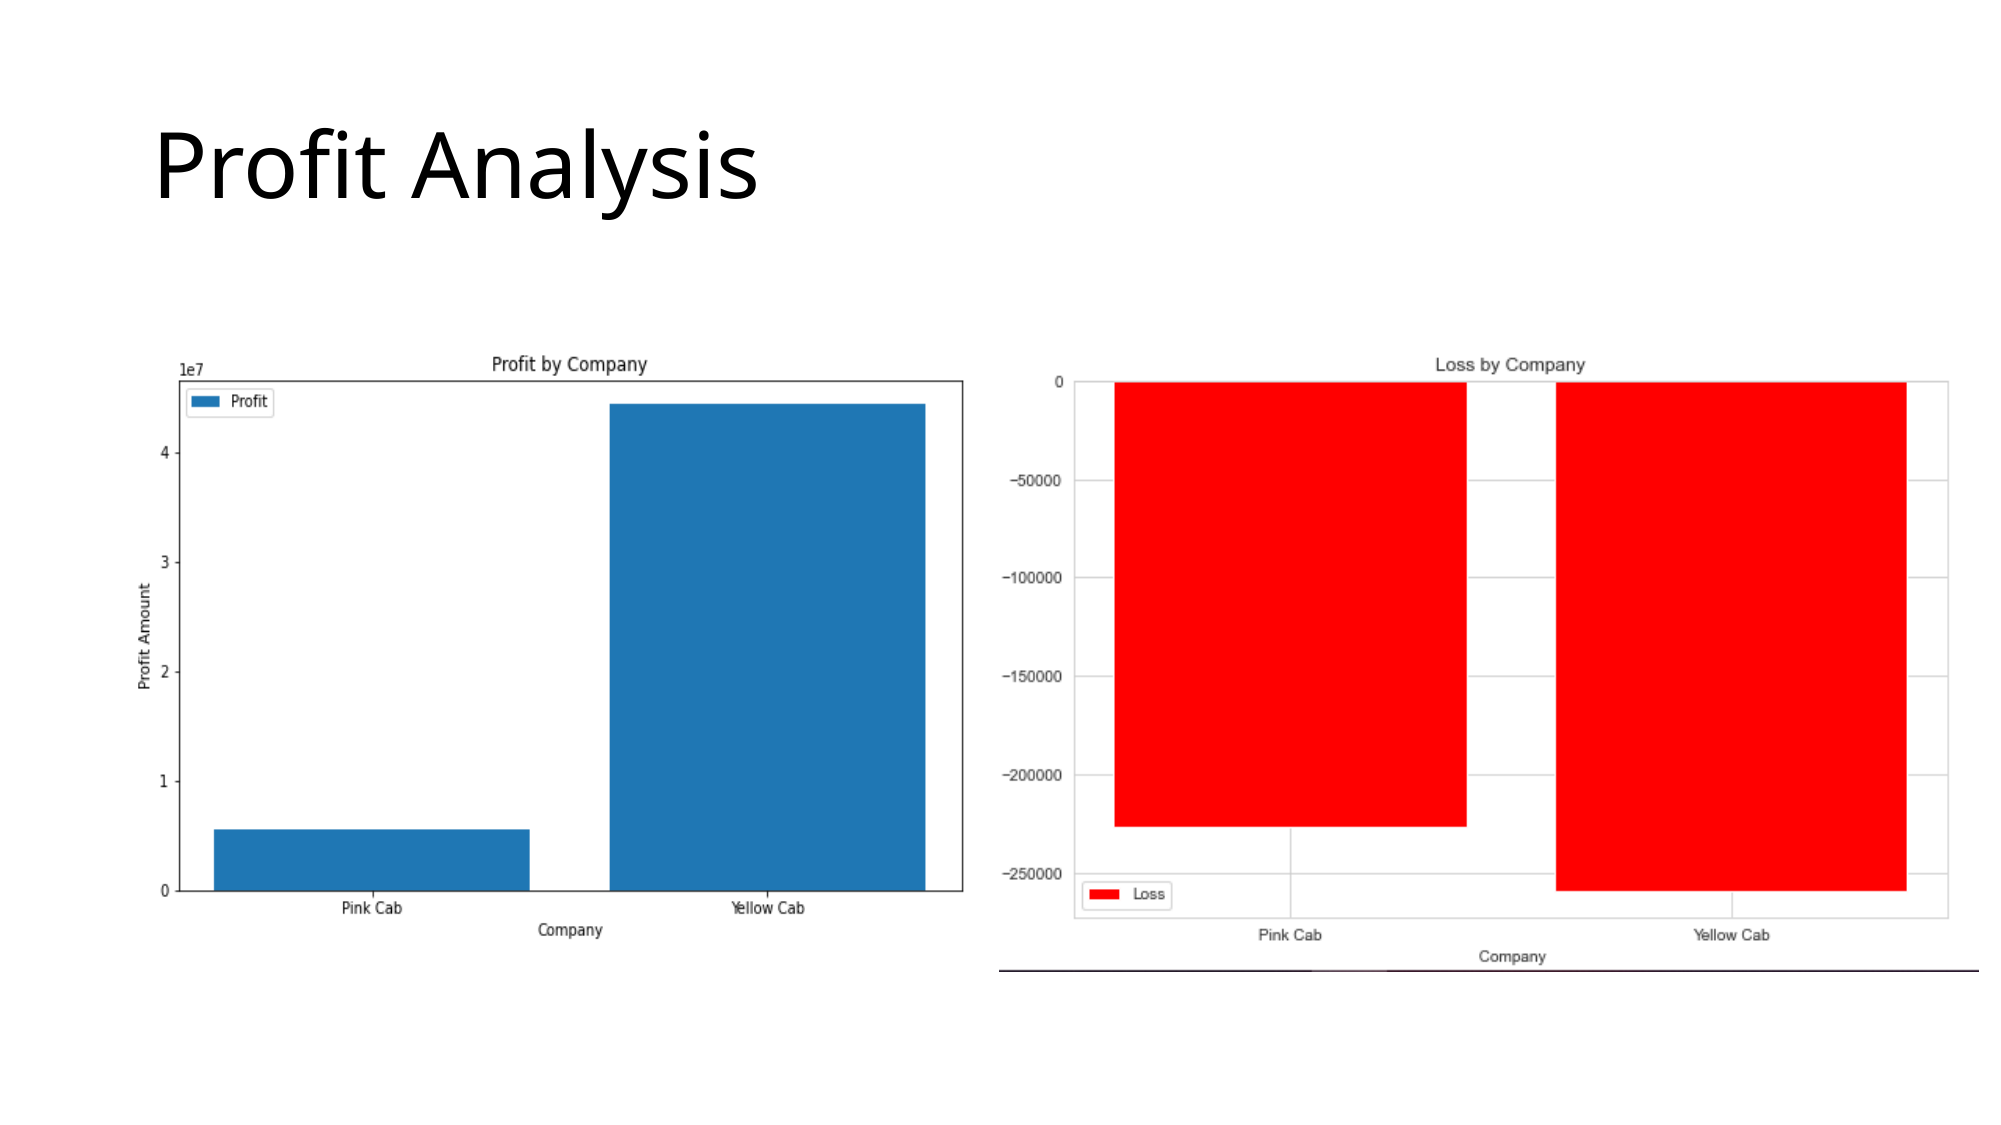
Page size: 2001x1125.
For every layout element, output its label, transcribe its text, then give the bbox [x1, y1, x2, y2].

picture [137, 340, 1979, 972]
title Profit Analysis [137, 59, 1863, 278]
